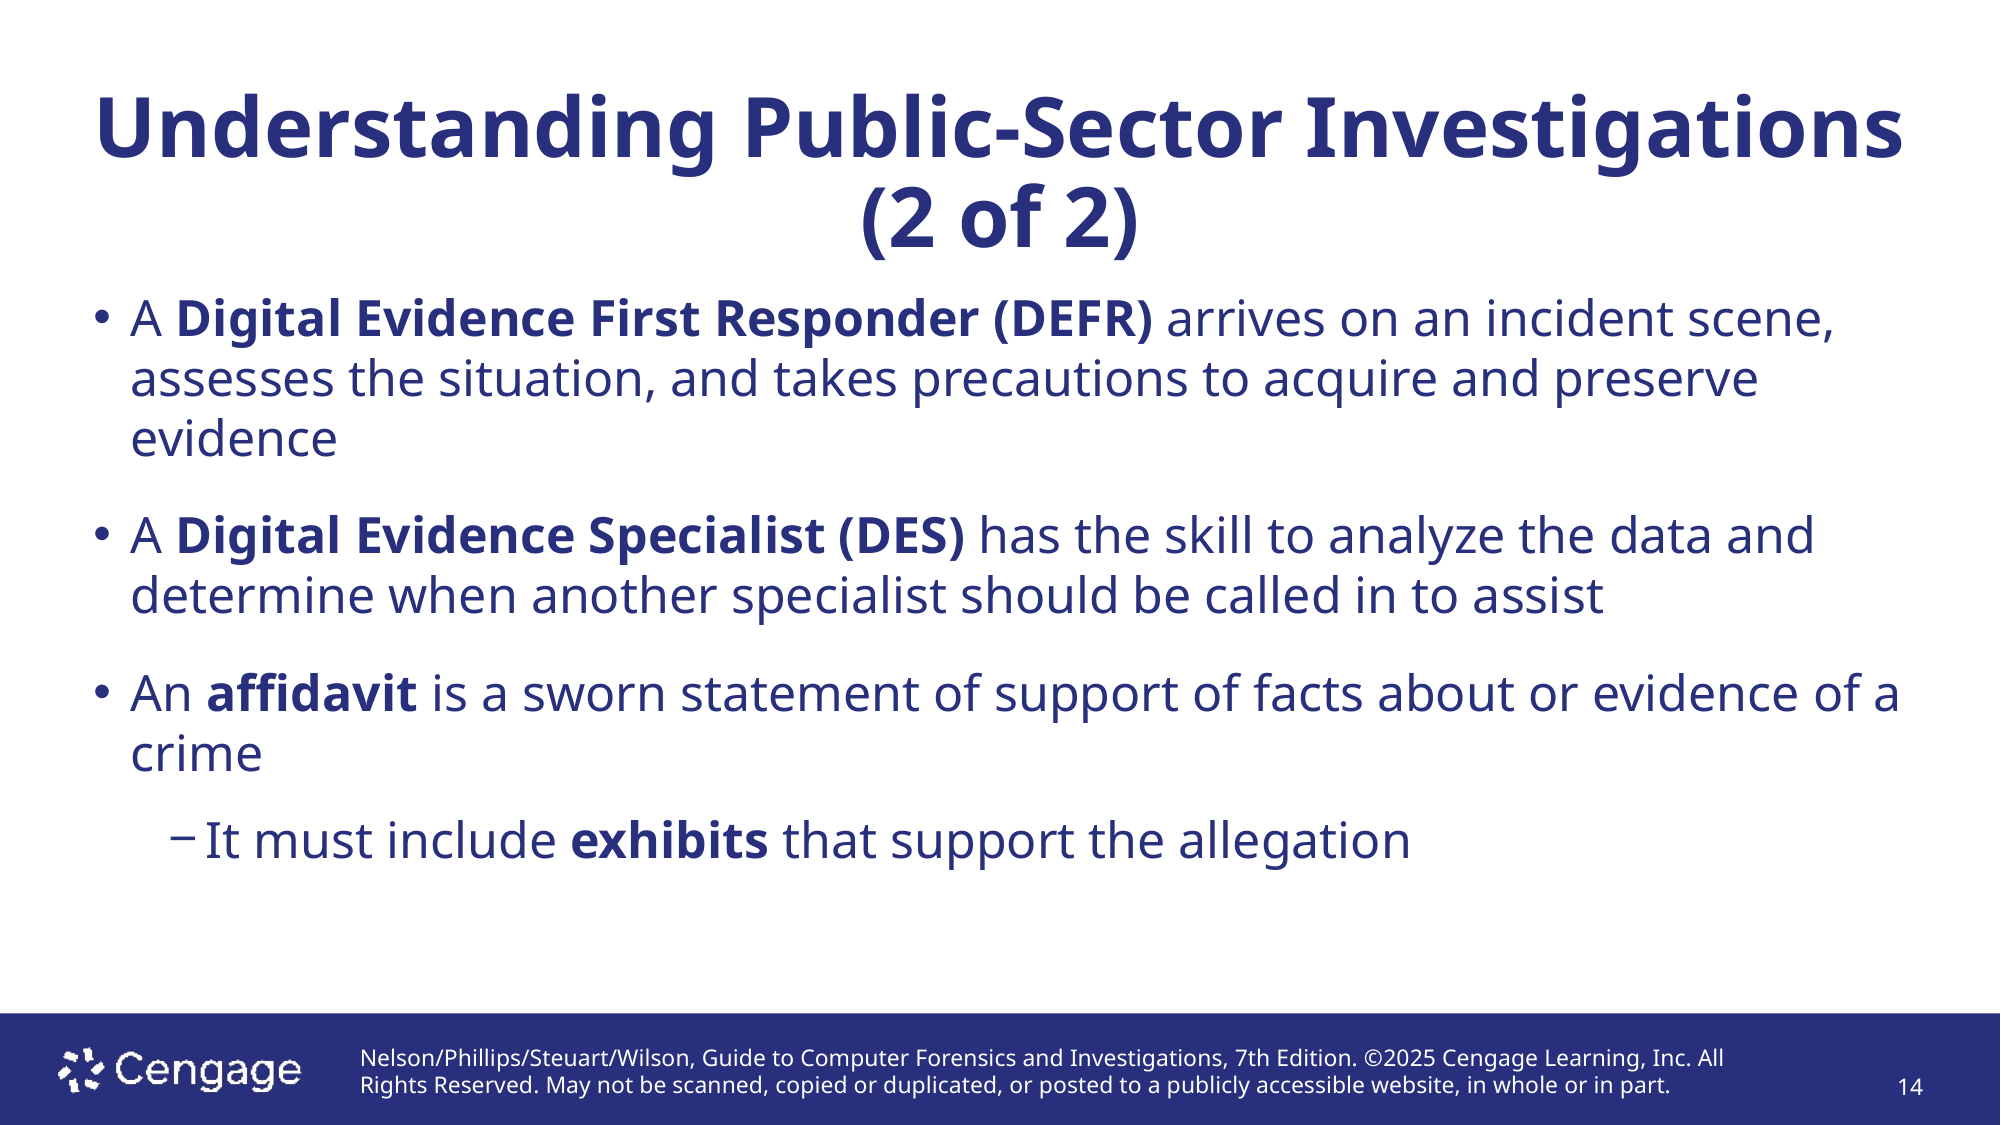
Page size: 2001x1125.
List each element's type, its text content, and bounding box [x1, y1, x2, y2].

picture [30, 1020, 329, 1121]
title Understanding Public-Sector Investigations (2 of 2) [78, 77, 1923, 278]
list A Digital Evidence First Responder (DEFR) arrives on an incident scene, assesses the situation, and takes precautions to acquire and preserve evidence A Digital Evidence Specialist (DES) has the skill to analyze the data and determine when another specialist should be called in to assist An affidavit is a sworn statement of support of facts about or evidence of a crime It must include exhibits that support the allegation [78, 278, 1923, 993]
